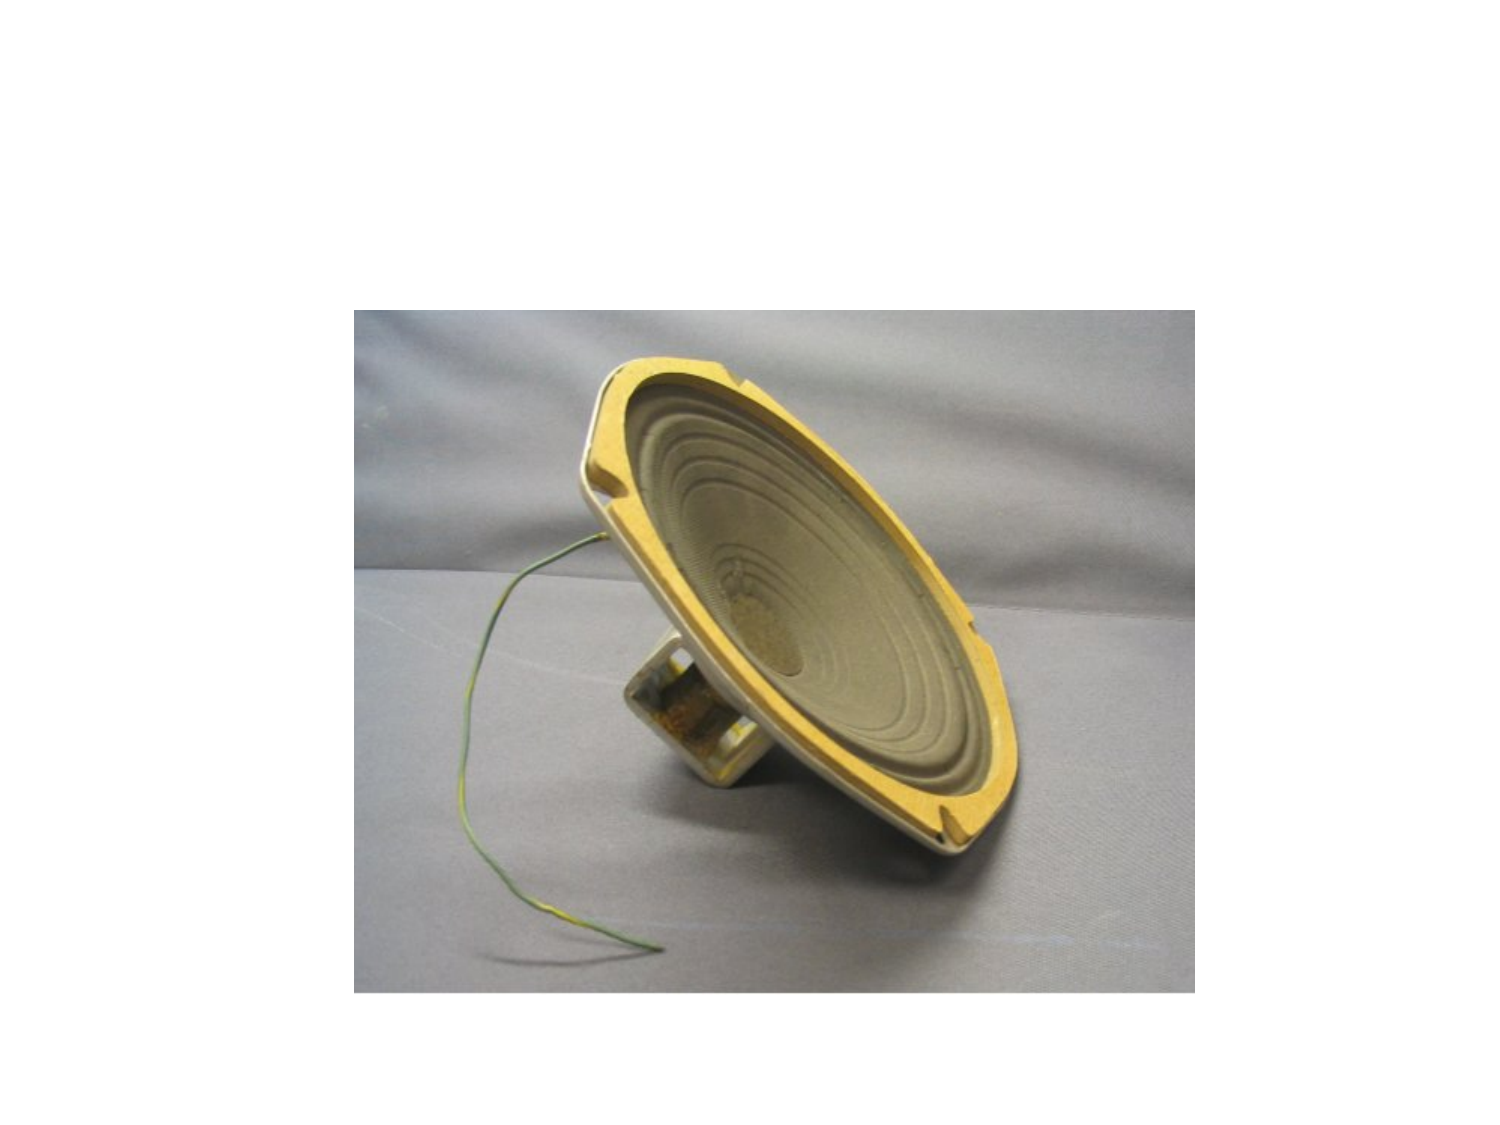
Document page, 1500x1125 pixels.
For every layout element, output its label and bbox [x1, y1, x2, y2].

picture [354, 309, 1196, 995]
